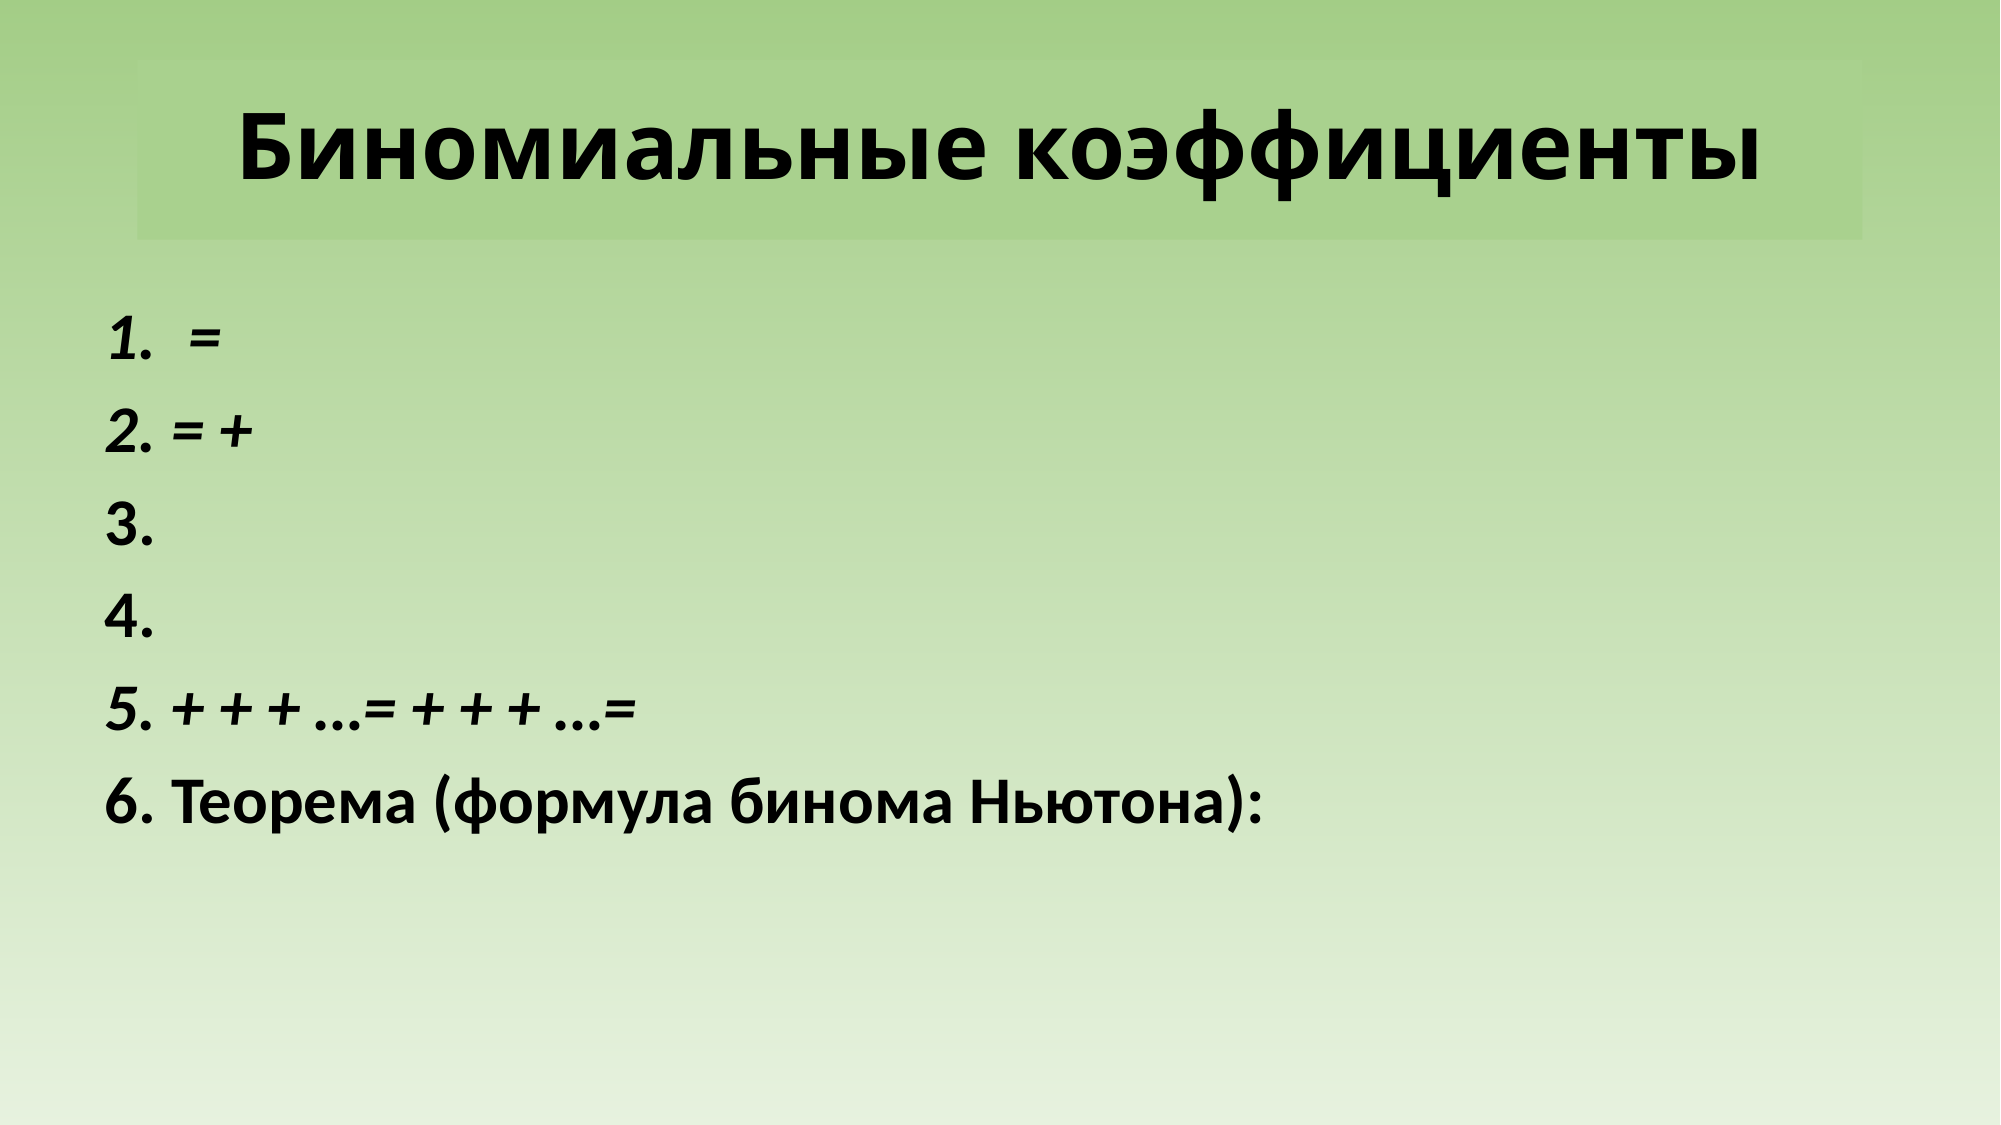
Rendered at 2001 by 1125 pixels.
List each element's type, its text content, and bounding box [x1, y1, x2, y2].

title Биномиальные коэффициенты [137, 59, 1863, 240]
